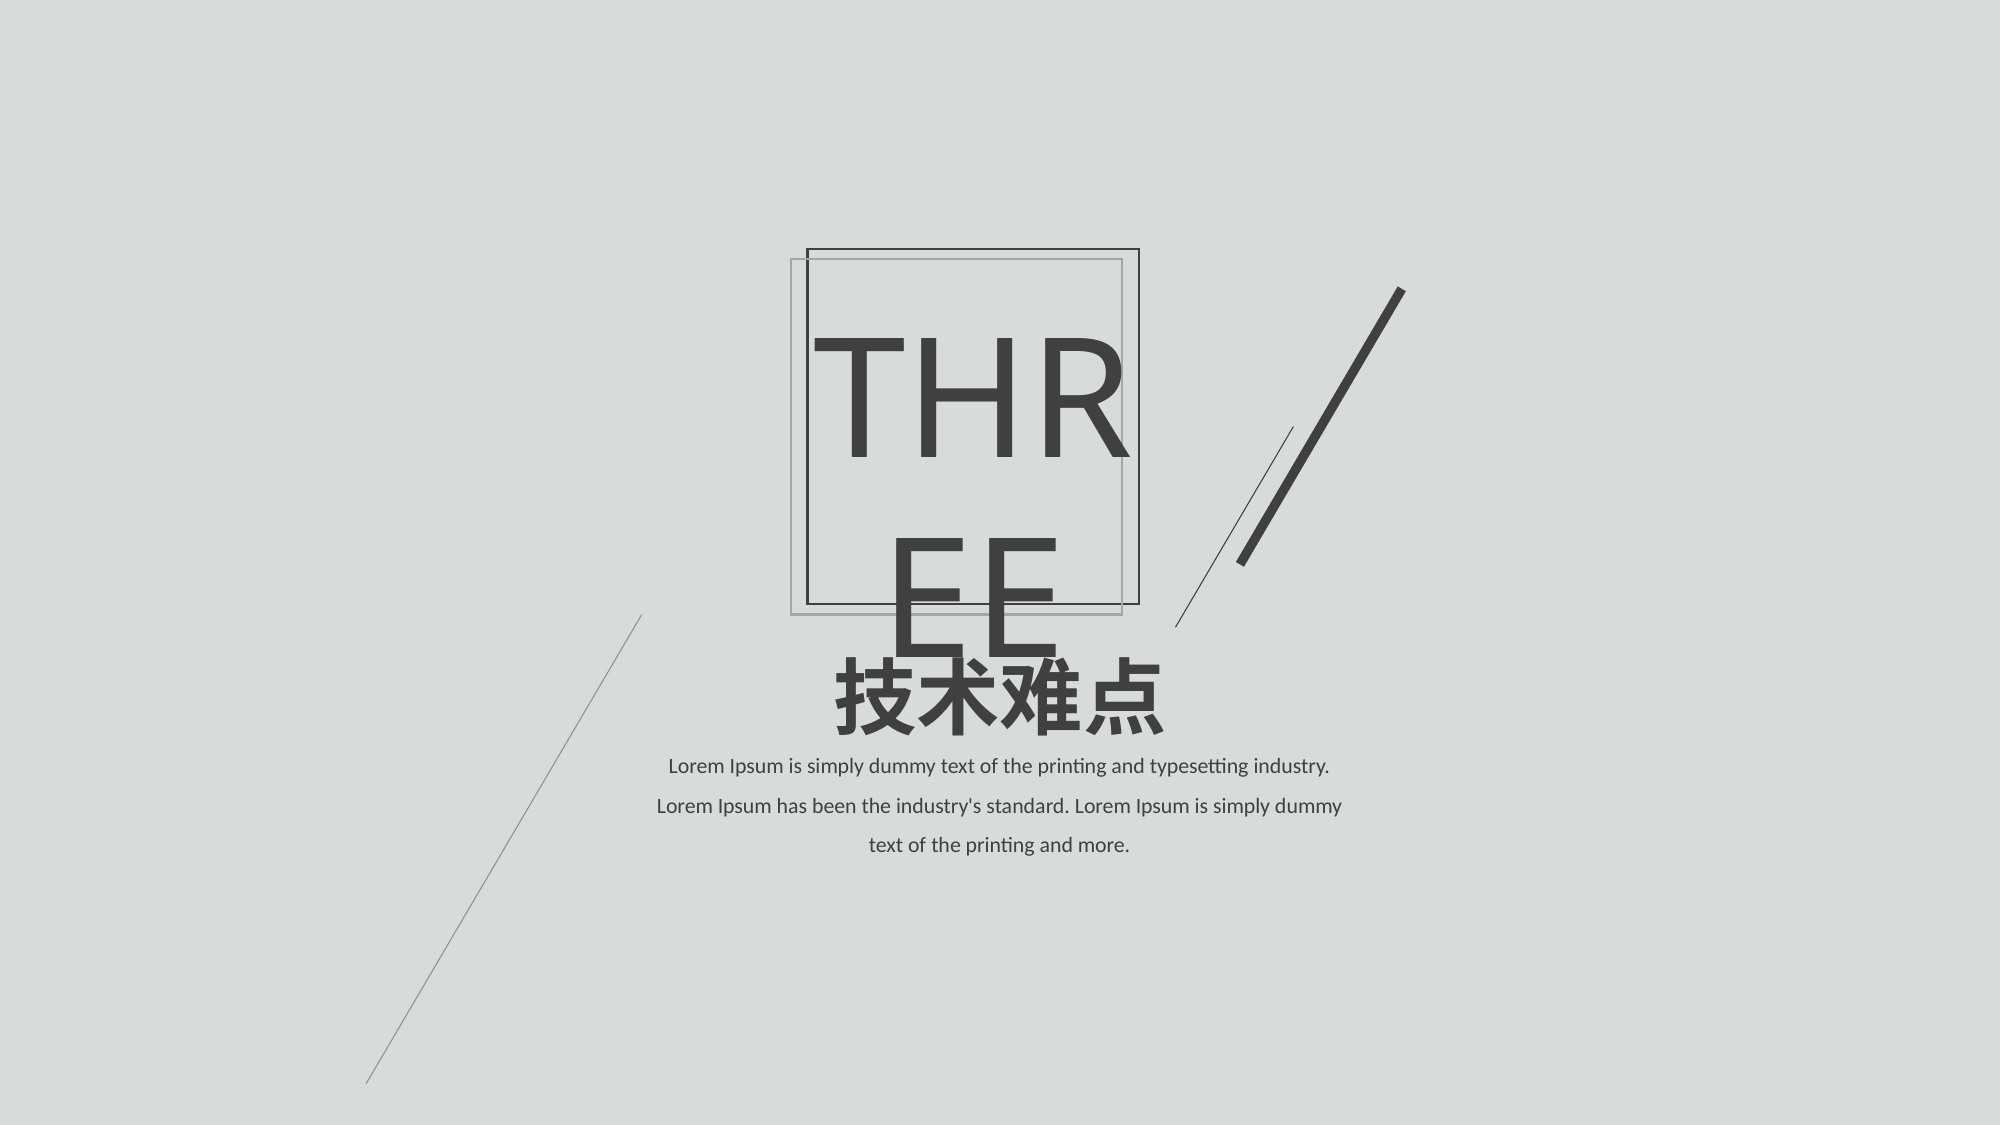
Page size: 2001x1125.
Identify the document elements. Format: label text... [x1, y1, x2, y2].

text_box 技术难点 [660, 637, 1340, 731]
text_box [1239, 288, 1402, 565]
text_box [1175, 426, 1294, 628]
text_box THREE [795, 283, 1151, 699]
text_box Lorem Ipsum is simply dummy text of the printing and typesetting industry. Lorem Ipsum has been the industry's standard. Lorem Ipsum is simply dummy text of the printing and more. [642, 731, 1375, 865]
text_box [806, 248, 1140, 283]
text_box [366, 614, 642, 1084]
text_box [790, 258, 1123, 616]
